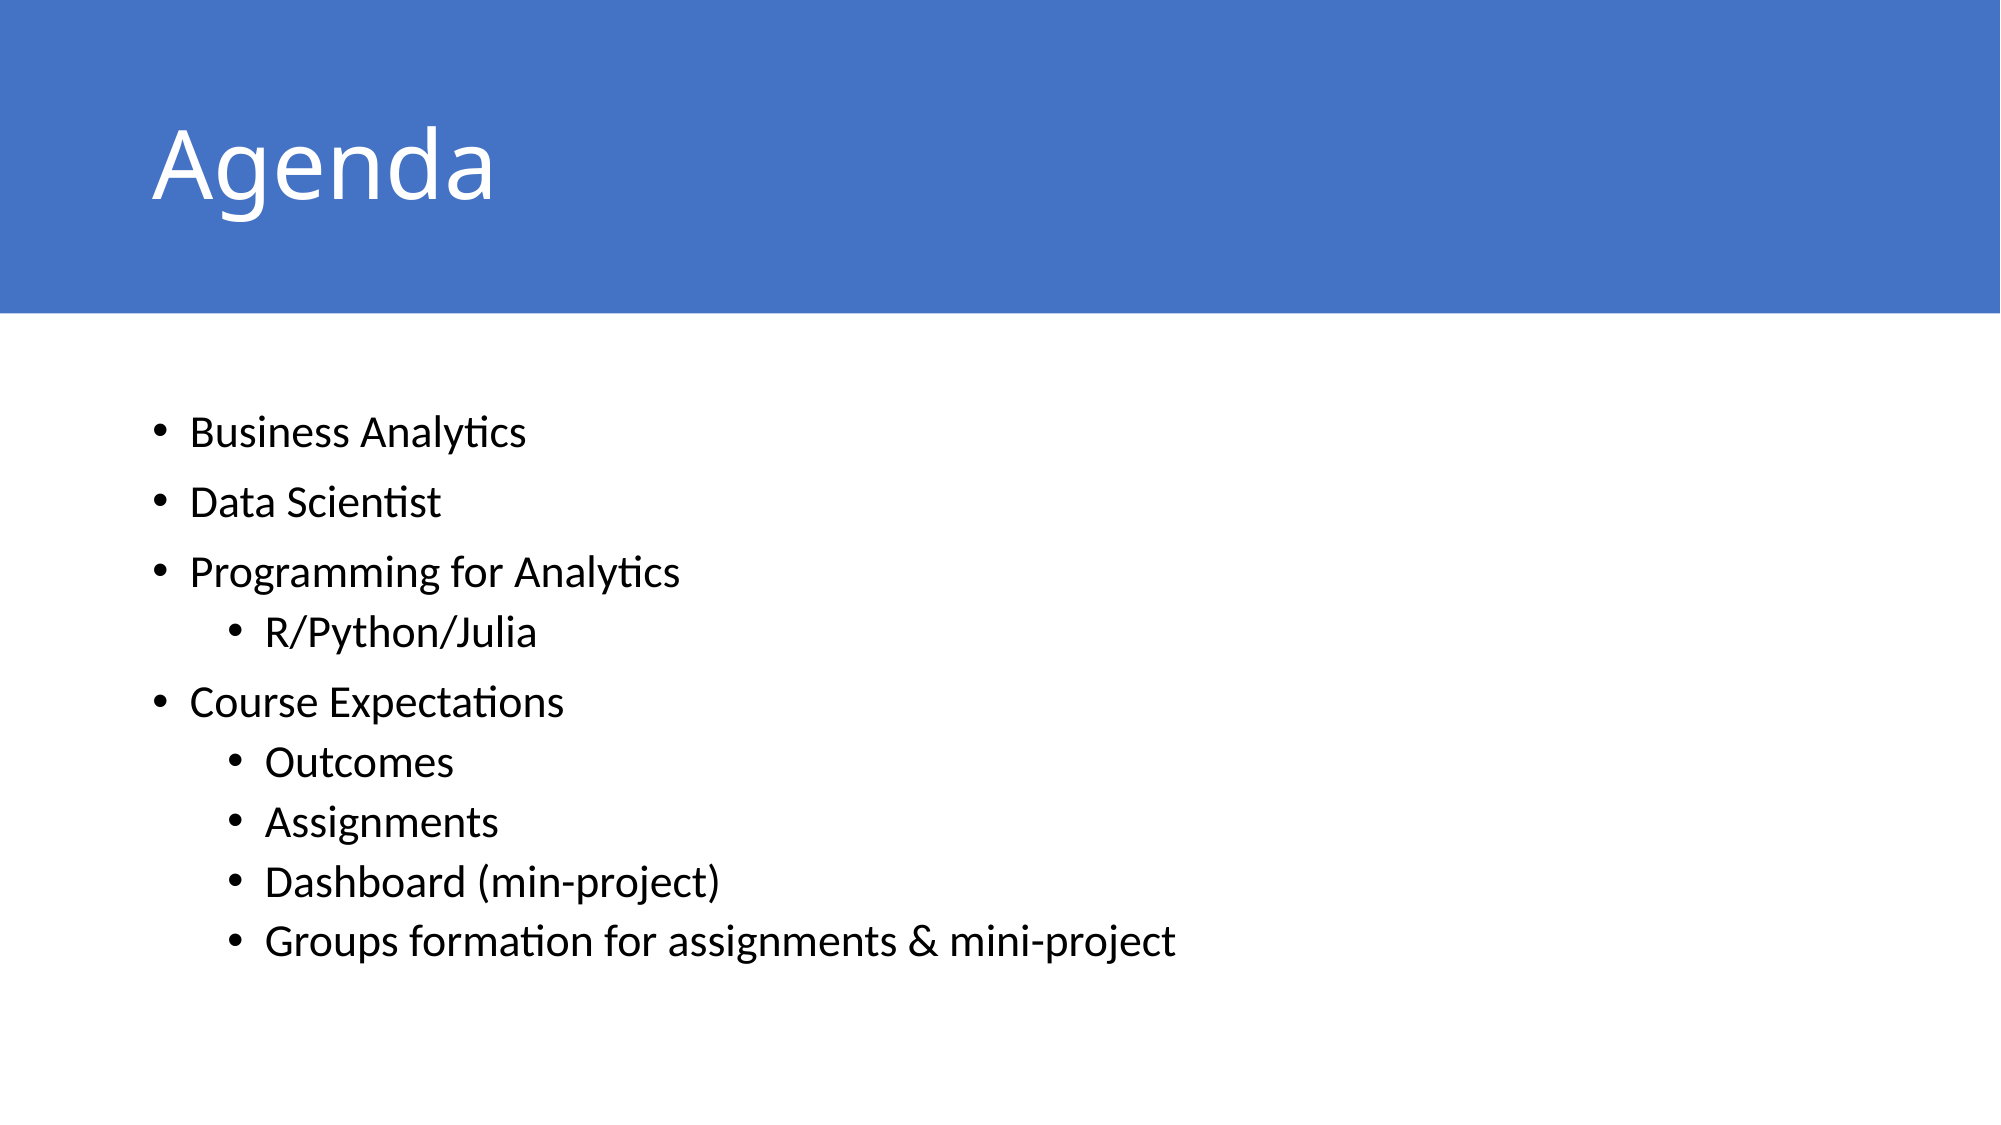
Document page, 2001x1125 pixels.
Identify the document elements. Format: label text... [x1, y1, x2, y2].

text_box [0, 0, 2000, 314]
title Agenda [137, 59, 1863, 278]
list Business Analytics Data Scientist Programming for Analytics R/Python/Julia Course Expectations Outcomes Assignments Dashboard (min-project) Groups formation for assignments & mini-project [137, 399, 1863, 1014]
